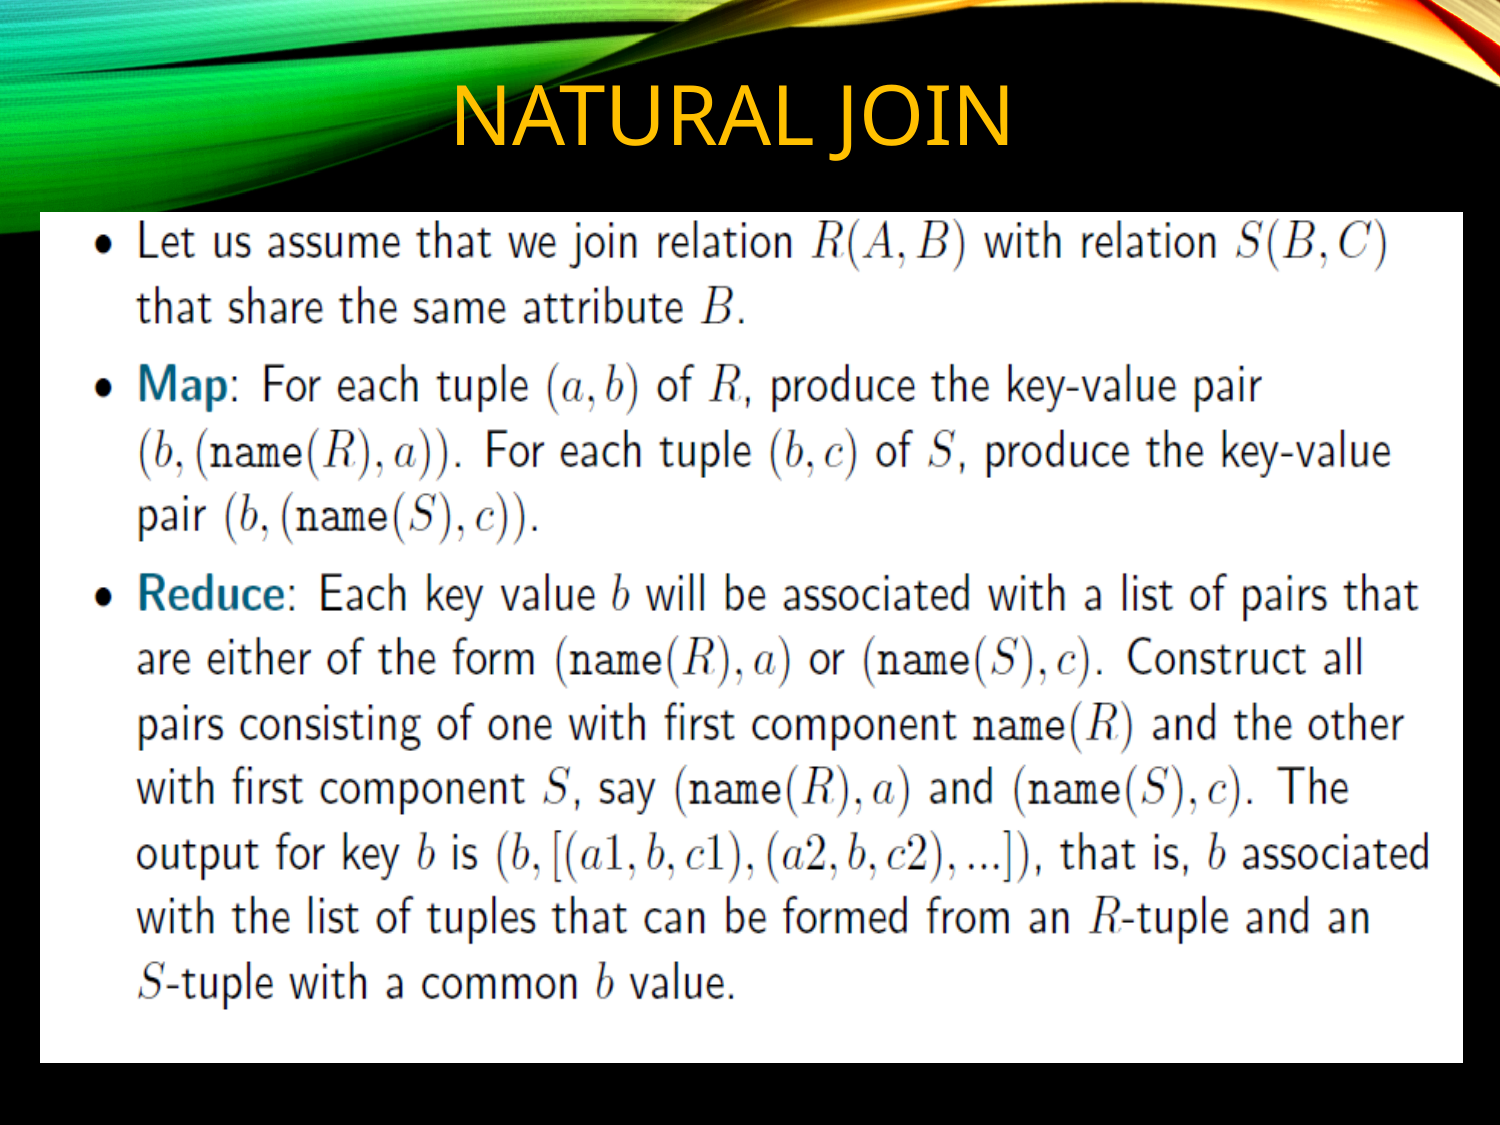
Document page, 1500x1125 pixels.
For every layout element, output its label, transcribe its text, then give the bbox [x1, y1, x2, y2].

title NATURAL JOIN [50, 50, 1416, 188]
picture [0, 0, 1500, 1063]
